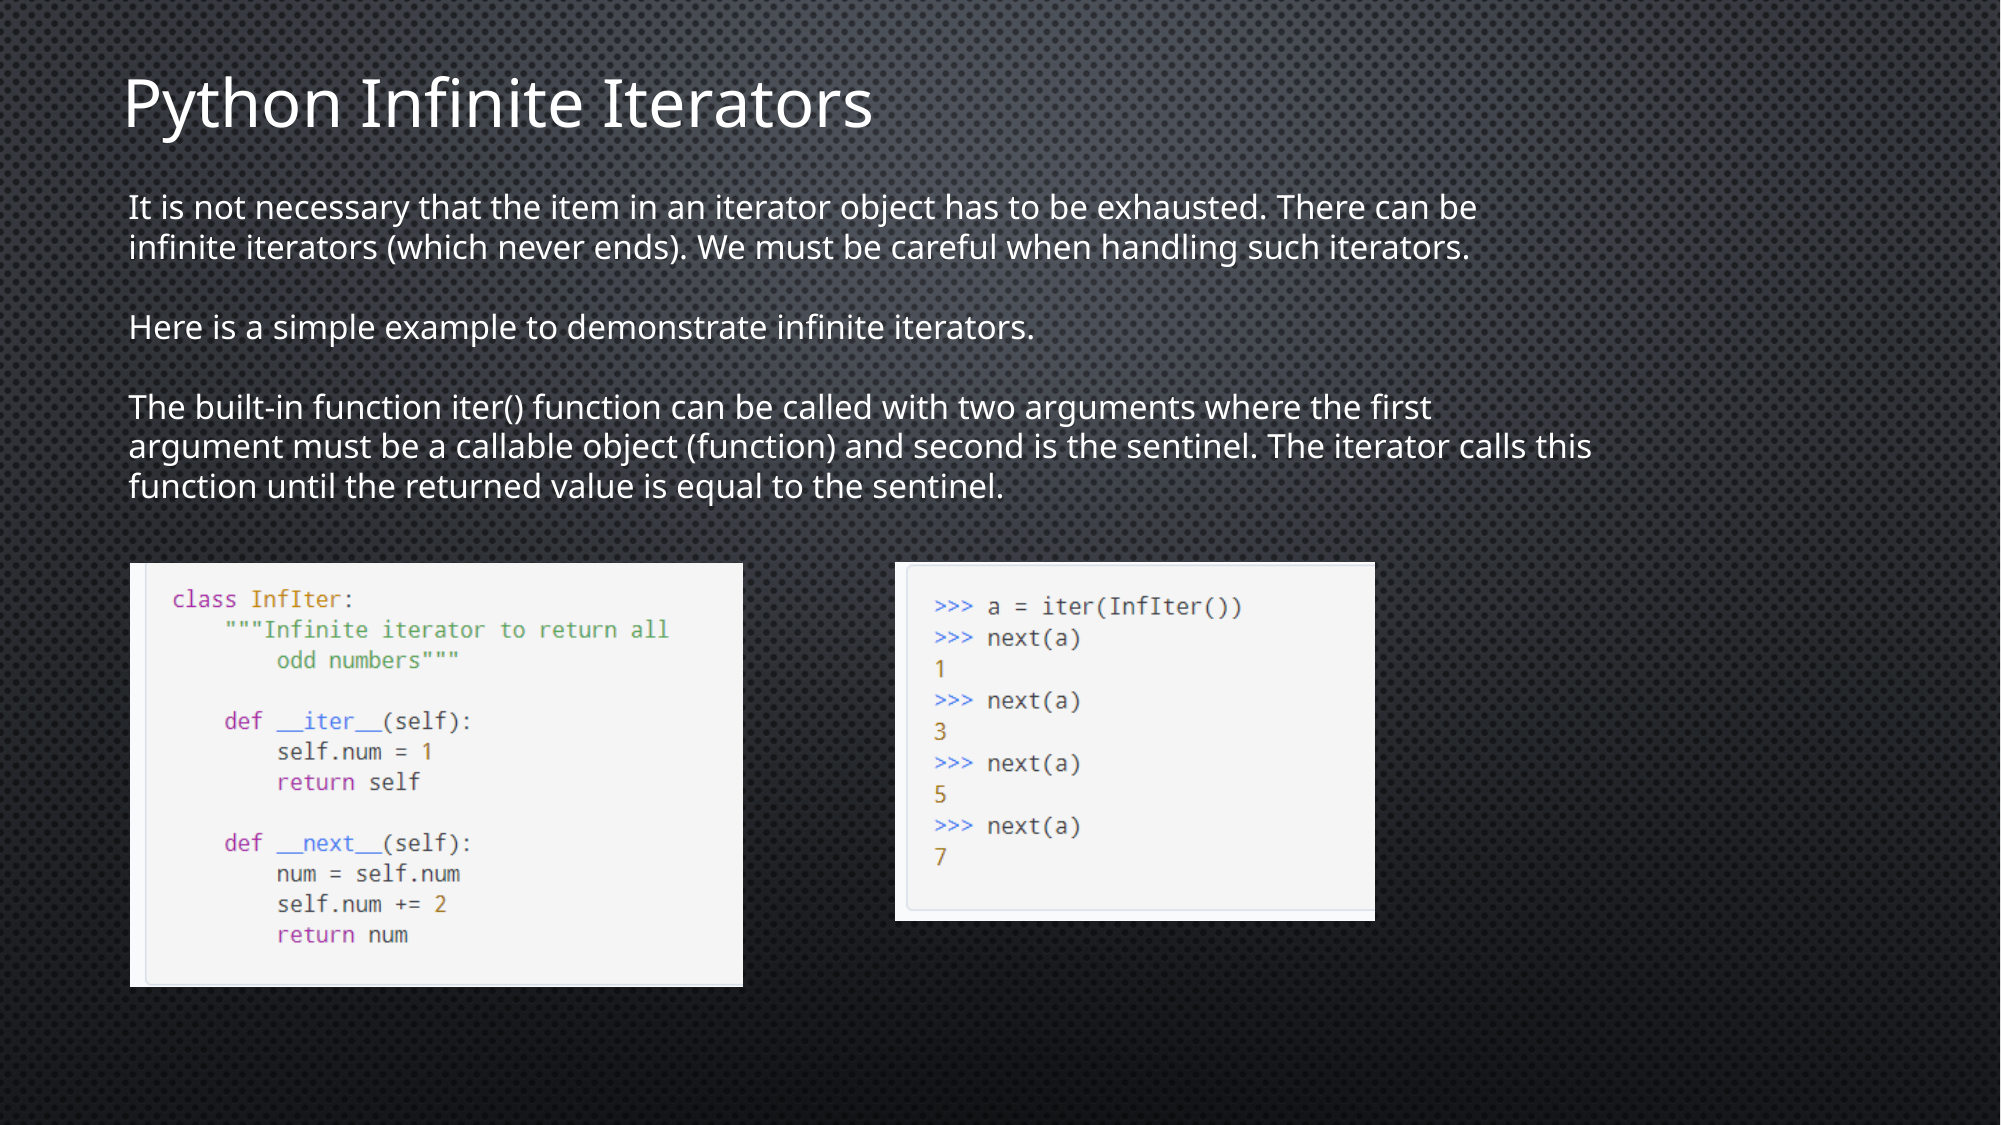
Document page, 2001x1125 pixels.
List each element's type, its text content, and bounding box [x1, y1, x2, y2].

picture [130, 563, 743, 988]
picture [895, 562, 1375, 922]
text_box [474, 99, 1880, 138]
text_box Python Infinite Iterators [120, 58, 1796, 141]
text_box It is not necessary that the item in an iterator object has to be exhausted. There can be infinite iterators (which never ends). We must be careful when handling such iterators. Here is a simple example to demonstrate infinite iterators. The built-in function iter() function can be called with two arguments where the first argument must be a callable object (function) and second is the sentinel. The iterator calls this function until the returned value is equal to the sentinel. [113, 178, 1612, 1125]
